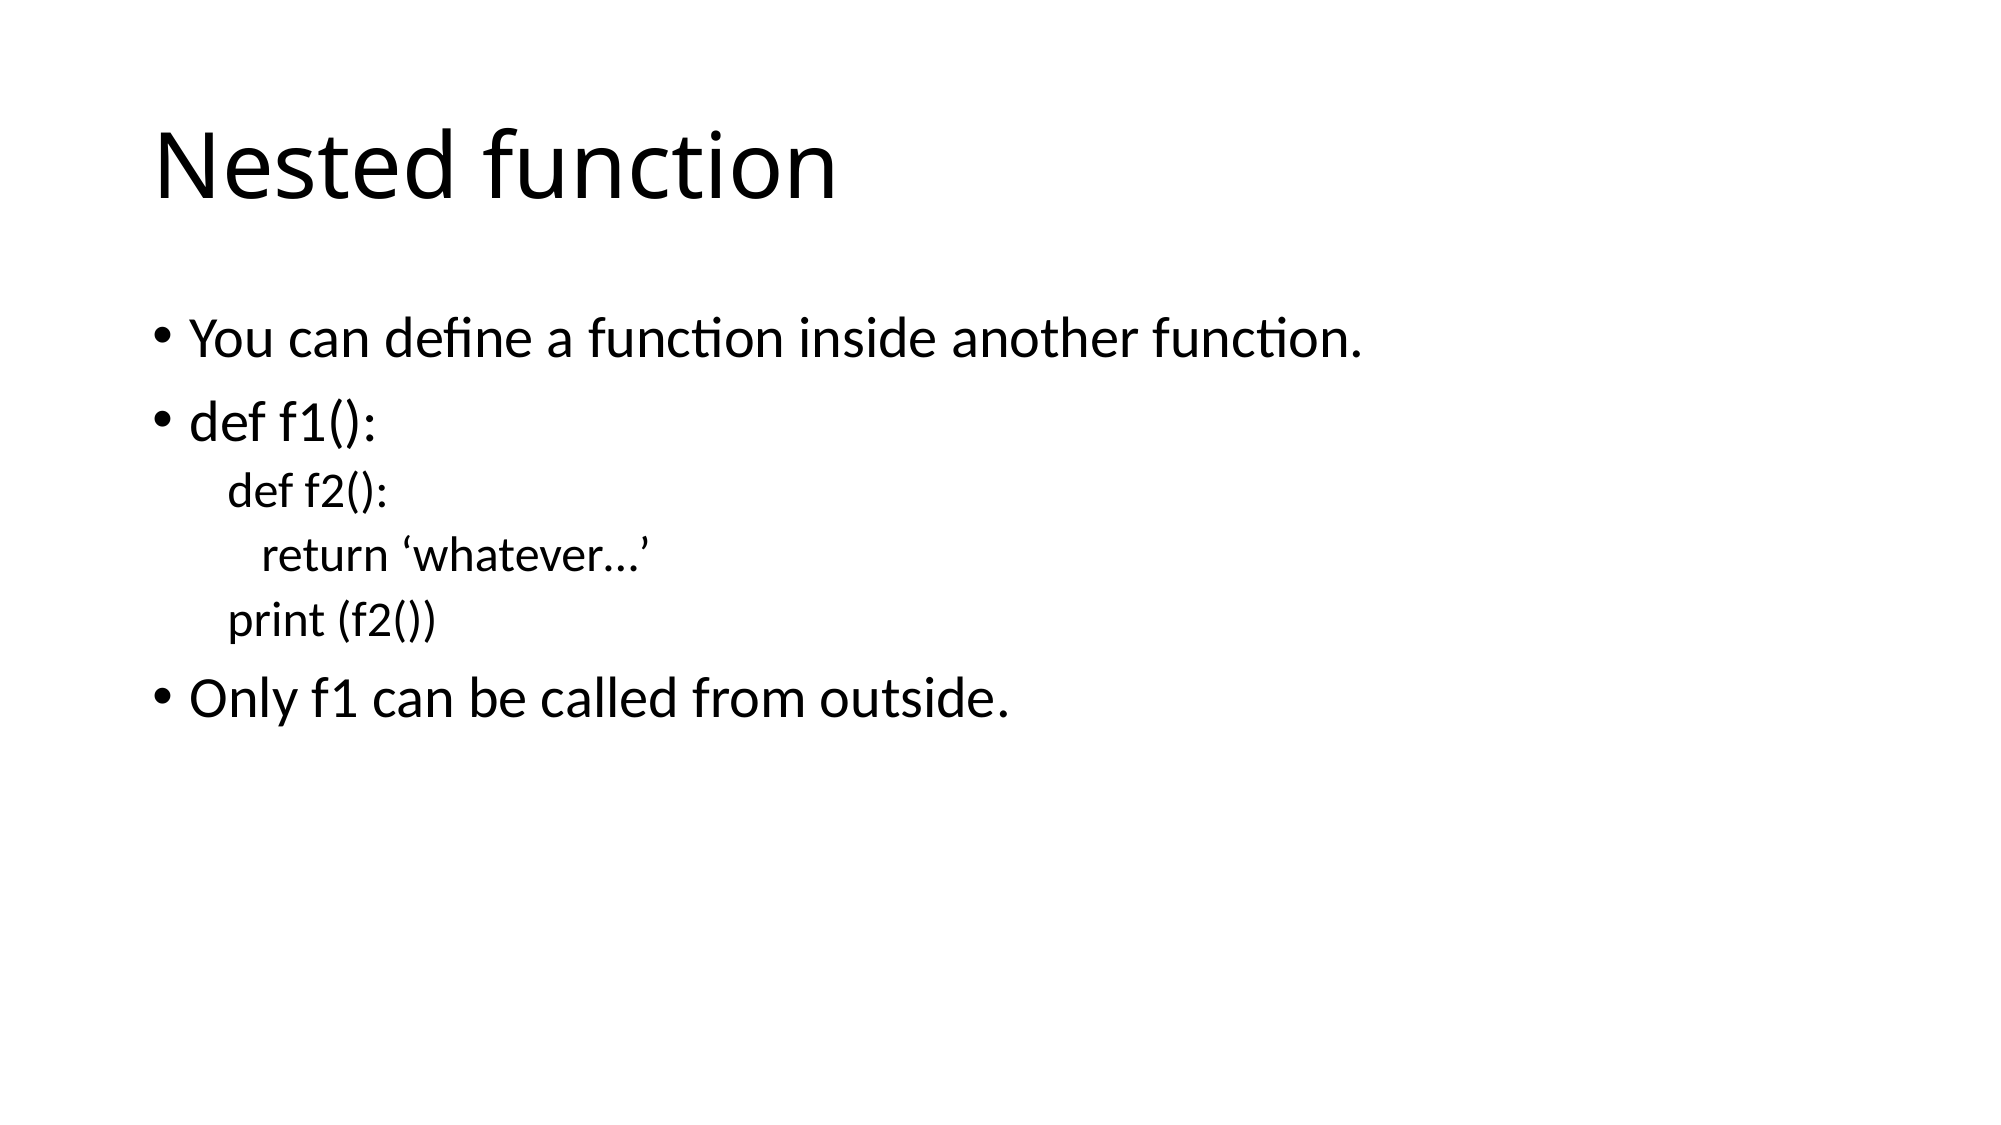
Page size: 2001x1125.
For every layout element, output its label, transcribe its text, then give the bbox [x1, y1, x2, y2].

list You can define a function inside another function. def f1(): def f2(): return ‘whatever…’ print (f2()) Only f1 can be called from outside. [137, 299, 1863, 1014]
title Nested function [137, 59, 1863, 278]
